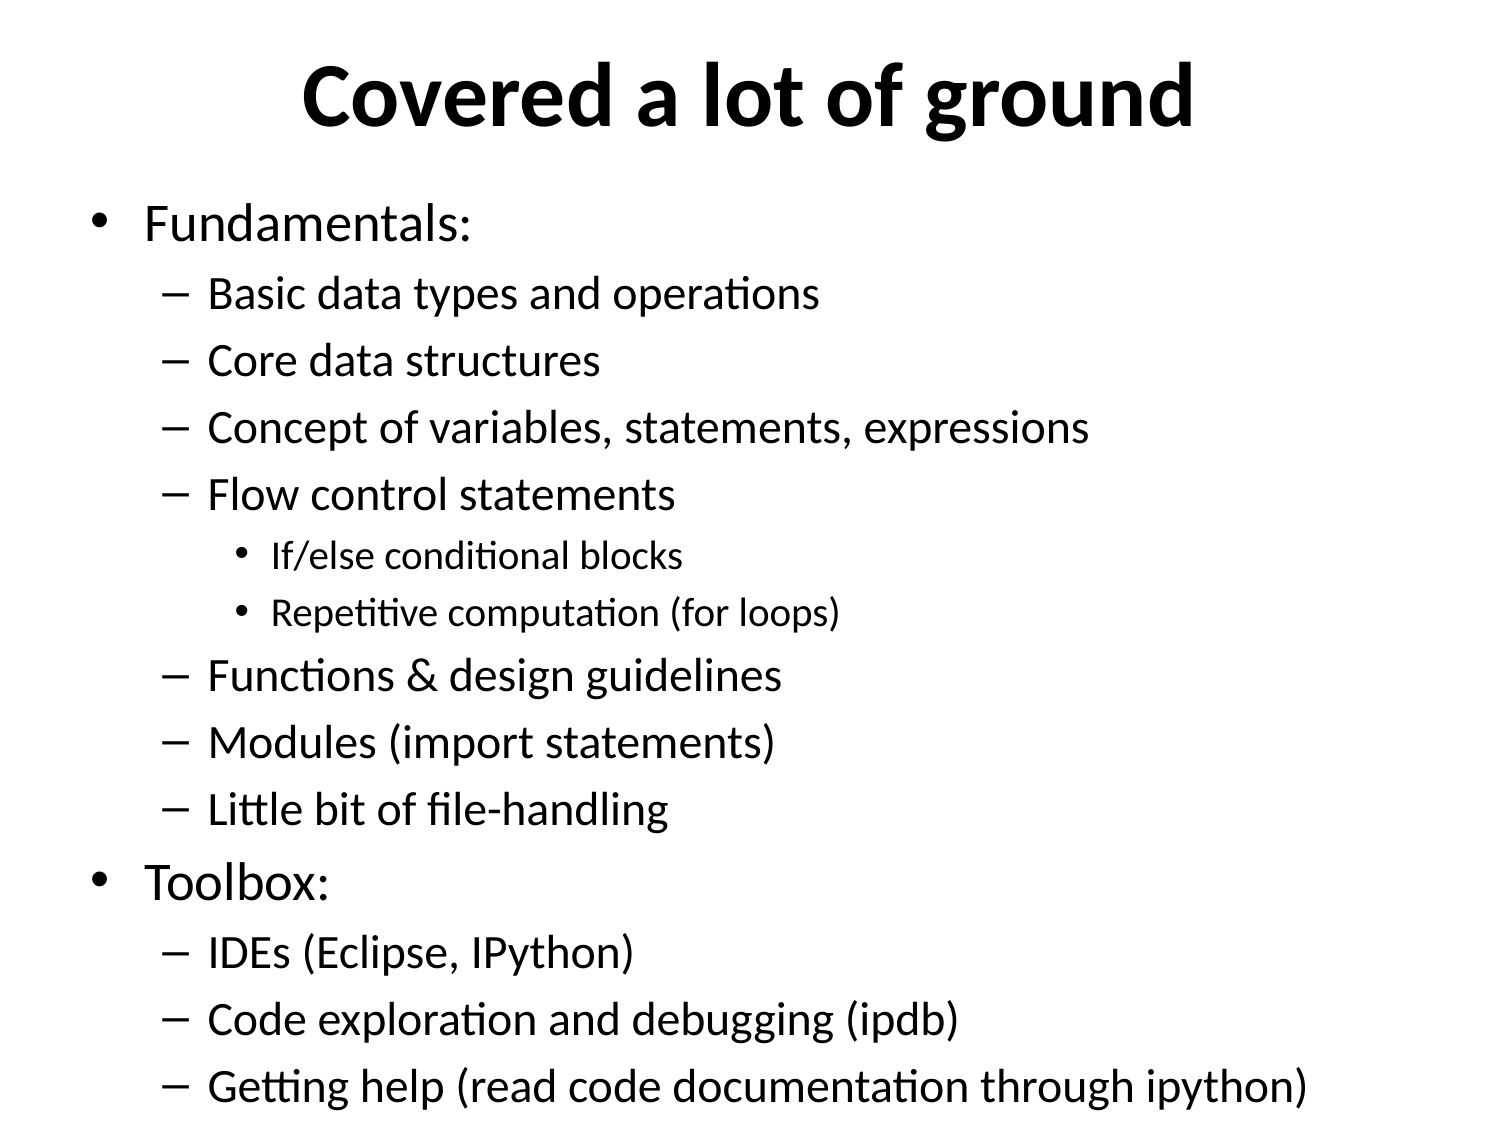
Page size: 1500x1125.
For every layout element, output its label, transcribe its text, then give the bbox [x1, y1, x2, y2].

list Fundamentals: Basic data types and operations Core data structures Concept of variables, statements, expressions Flow control statements If/else conditional blocks Repetitive computation (for loops) Functions & design guidelines Modules (import statements) Little bit of file-handling Toolbox: IDEs (Eclipse, IPython) Code exploration and debugging (ipdb) Getting help (read code documentation through ipython) [75, 179, 1425, 1125]
title Covered a lot of ground [75, 0, 1425, 179]
